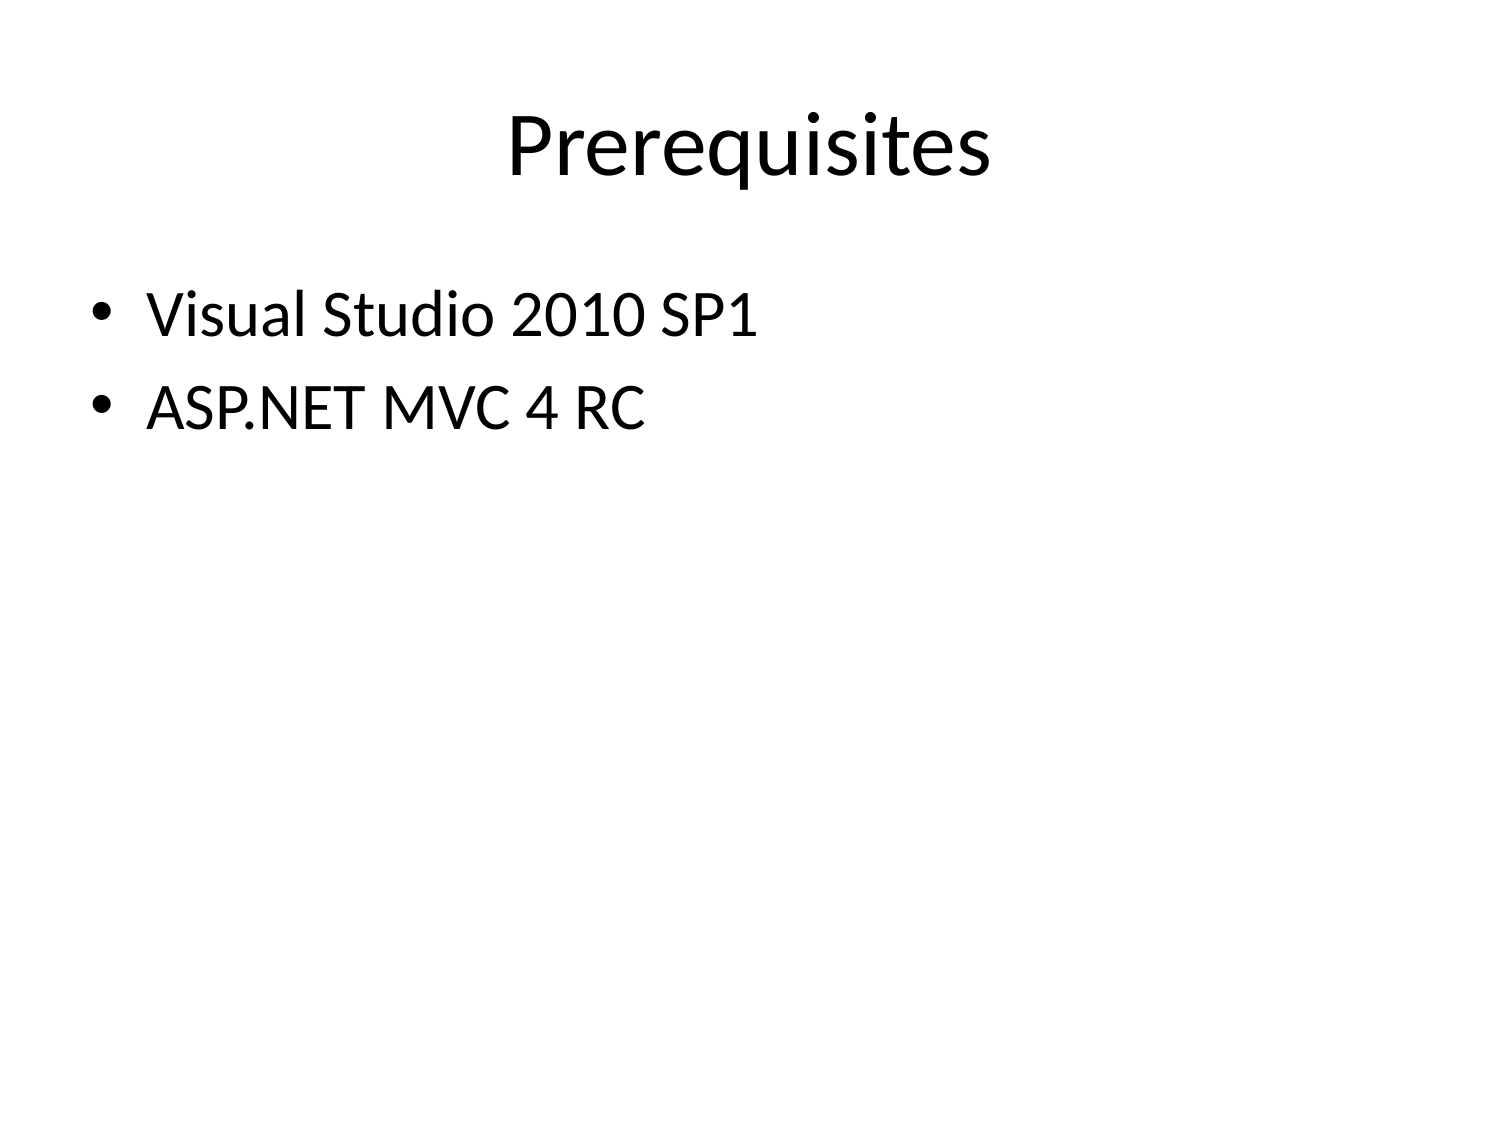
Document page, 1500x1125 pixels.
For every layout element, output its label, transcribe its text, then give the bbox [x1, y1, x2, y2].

title Prerequisites [75, 45, 1425, 233]
list Visual Studio 2010 SP1 ASP.NET MVC 4 RC [75, 262, 1425, 1005]
